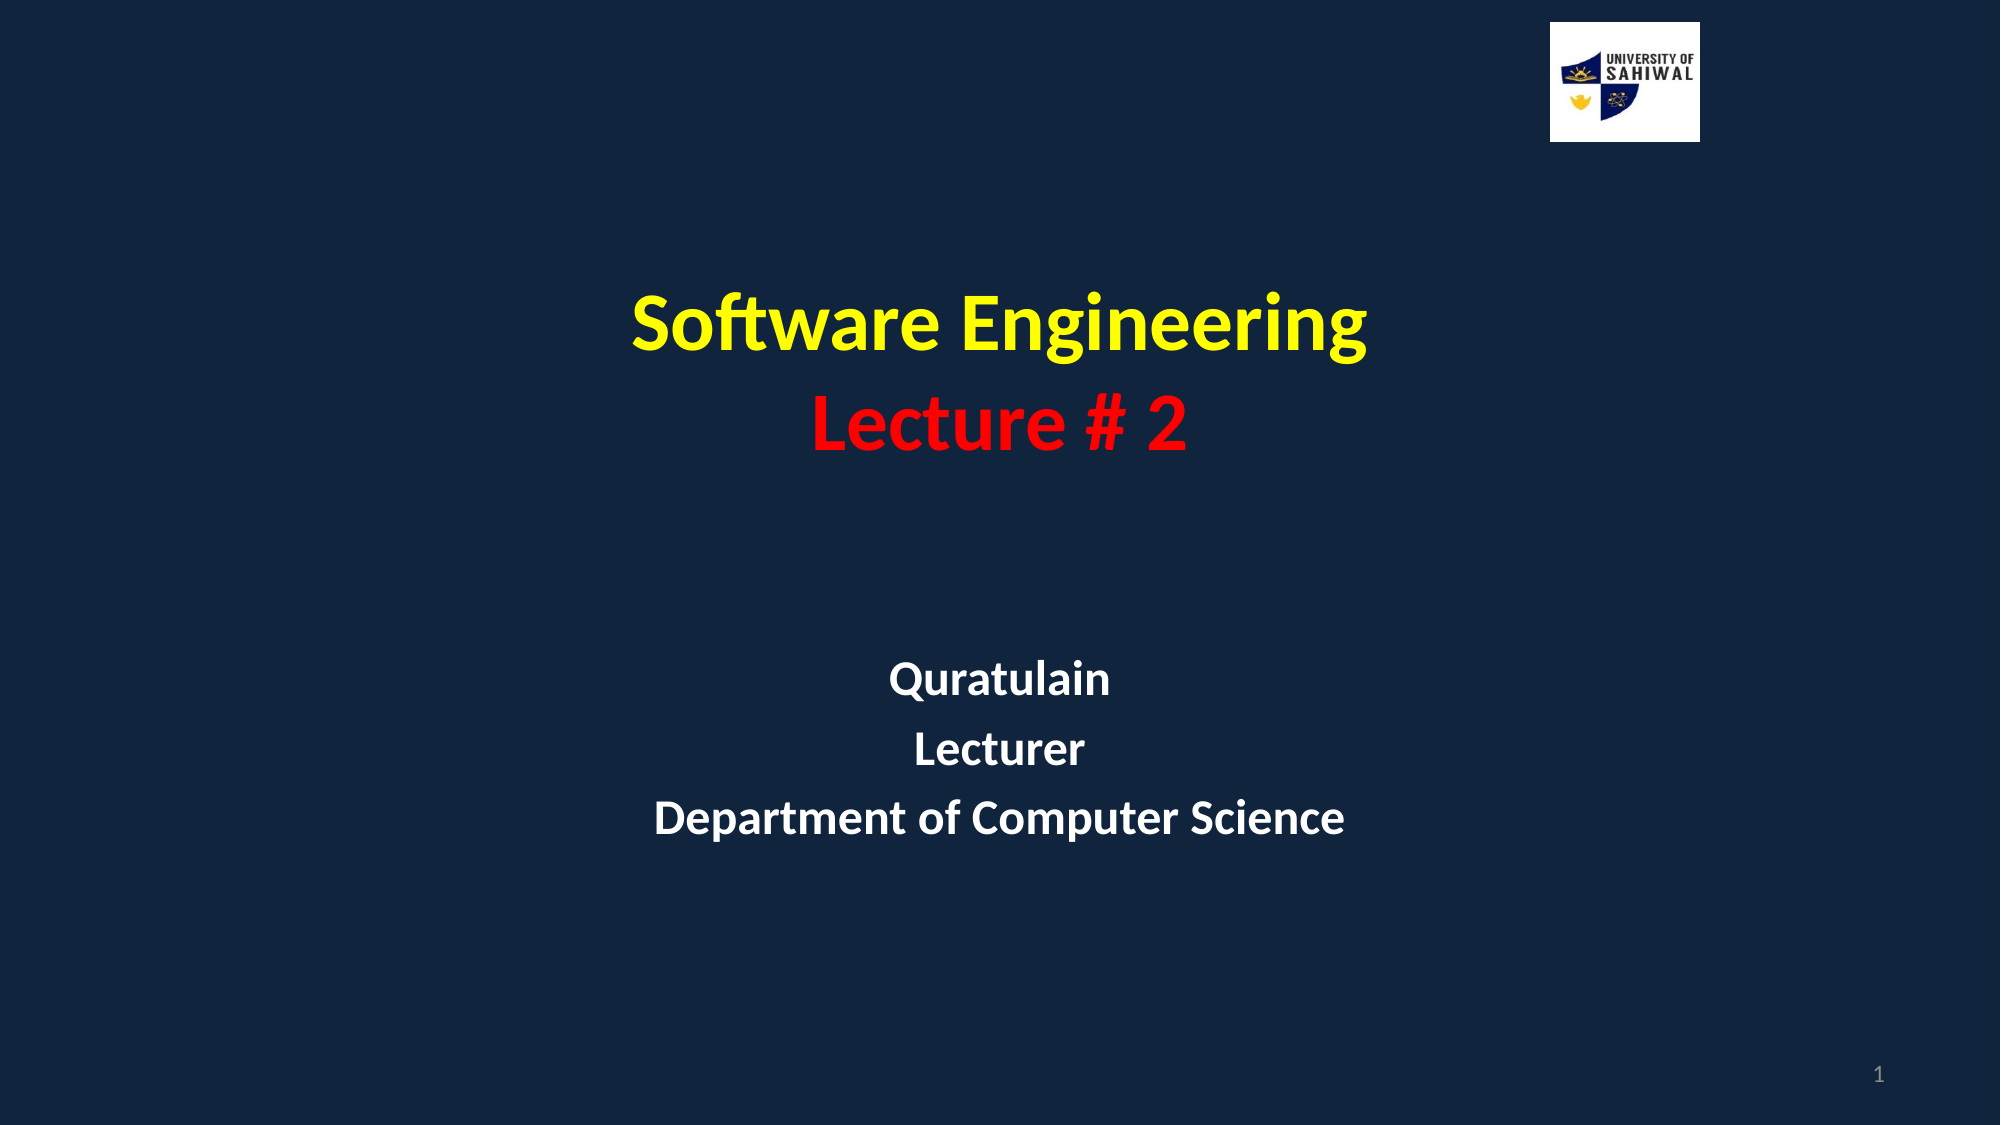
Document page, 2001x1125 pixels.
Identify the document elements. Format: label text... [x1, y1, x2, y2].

subtitle Quratulain Lecturer Department of Computer Science [300, 637, 1700, 925]
picture [1550, 22, 1701, 142]
slide_number 1 [1433, 1042, 1900, 1103]
title Software Engineering Lecture # 2 [362, 246, 1638, 488]
